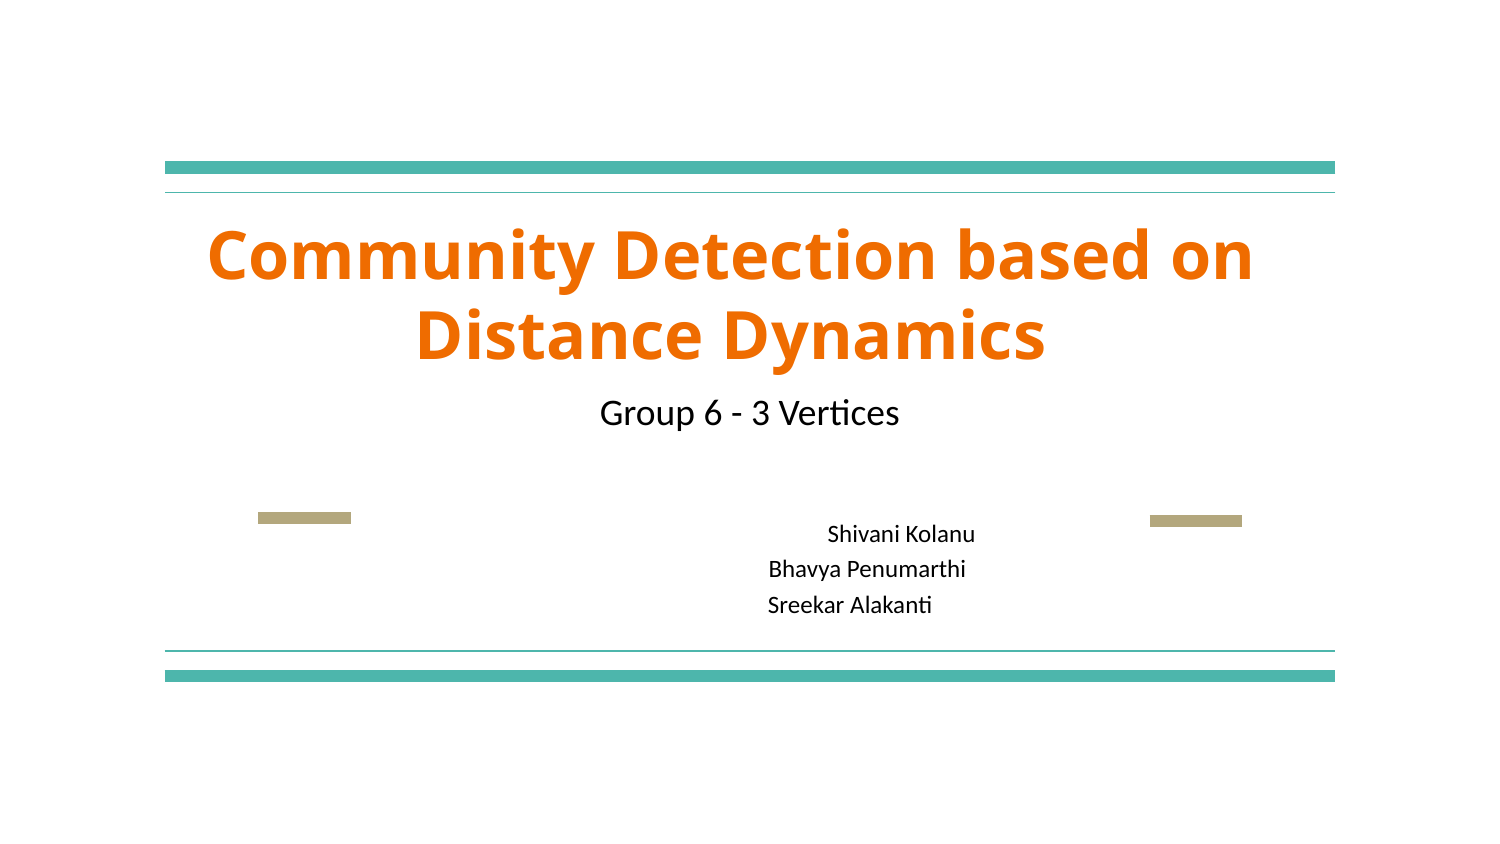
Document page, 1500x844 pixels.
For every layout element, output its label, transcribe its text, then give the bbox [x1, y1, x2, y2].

title Community Detection based on Distance Dynamics [163, 206, 1299, 388]
subtitle Group 6 - 3 Vertices Shivani Kolanu Bhavya Penumarthi Sreekar Alakanti [278, 377, 1222, 638]
